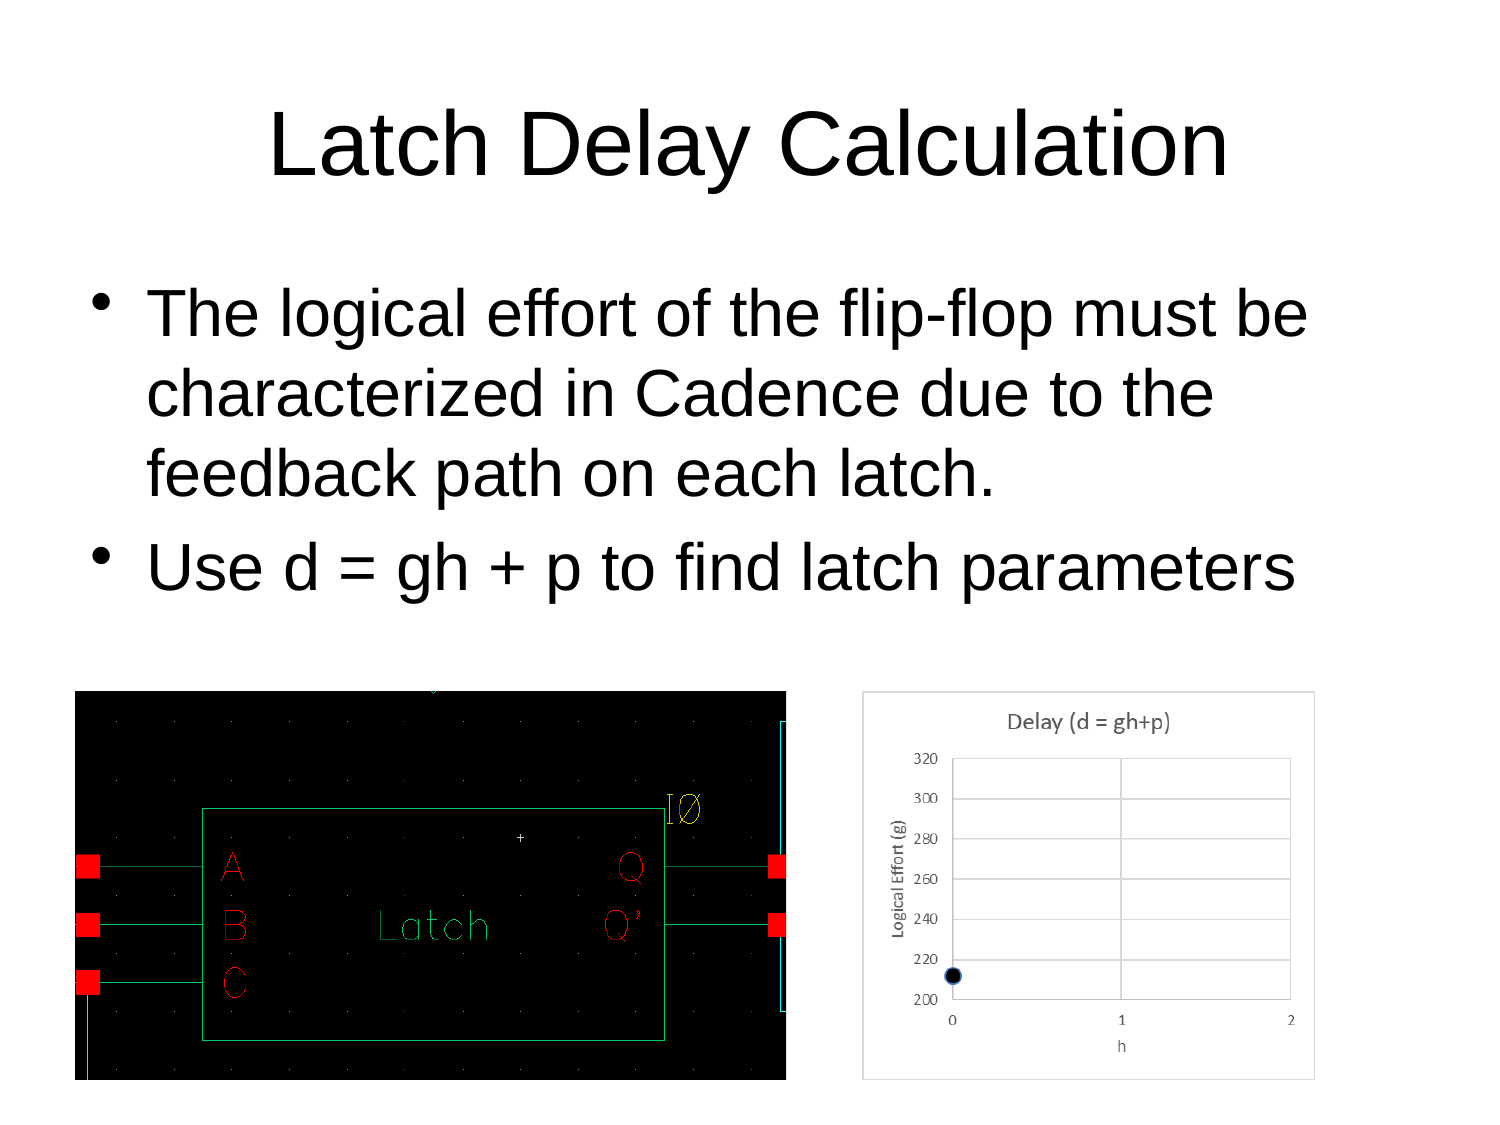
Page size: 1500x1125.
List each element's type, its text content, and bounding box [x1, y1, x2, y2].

picture [74, 691, 787, 1080]
title Latch Delay Calculation [75, 45, 1425, 233]
picture [862, 691, 1315, 1080]
list The logical effort of the flip-flop must be characterized in Cadence due to the feedback path on each latch. Use d = gh + p to find latch parameters [75, 262, 1425, 663]
